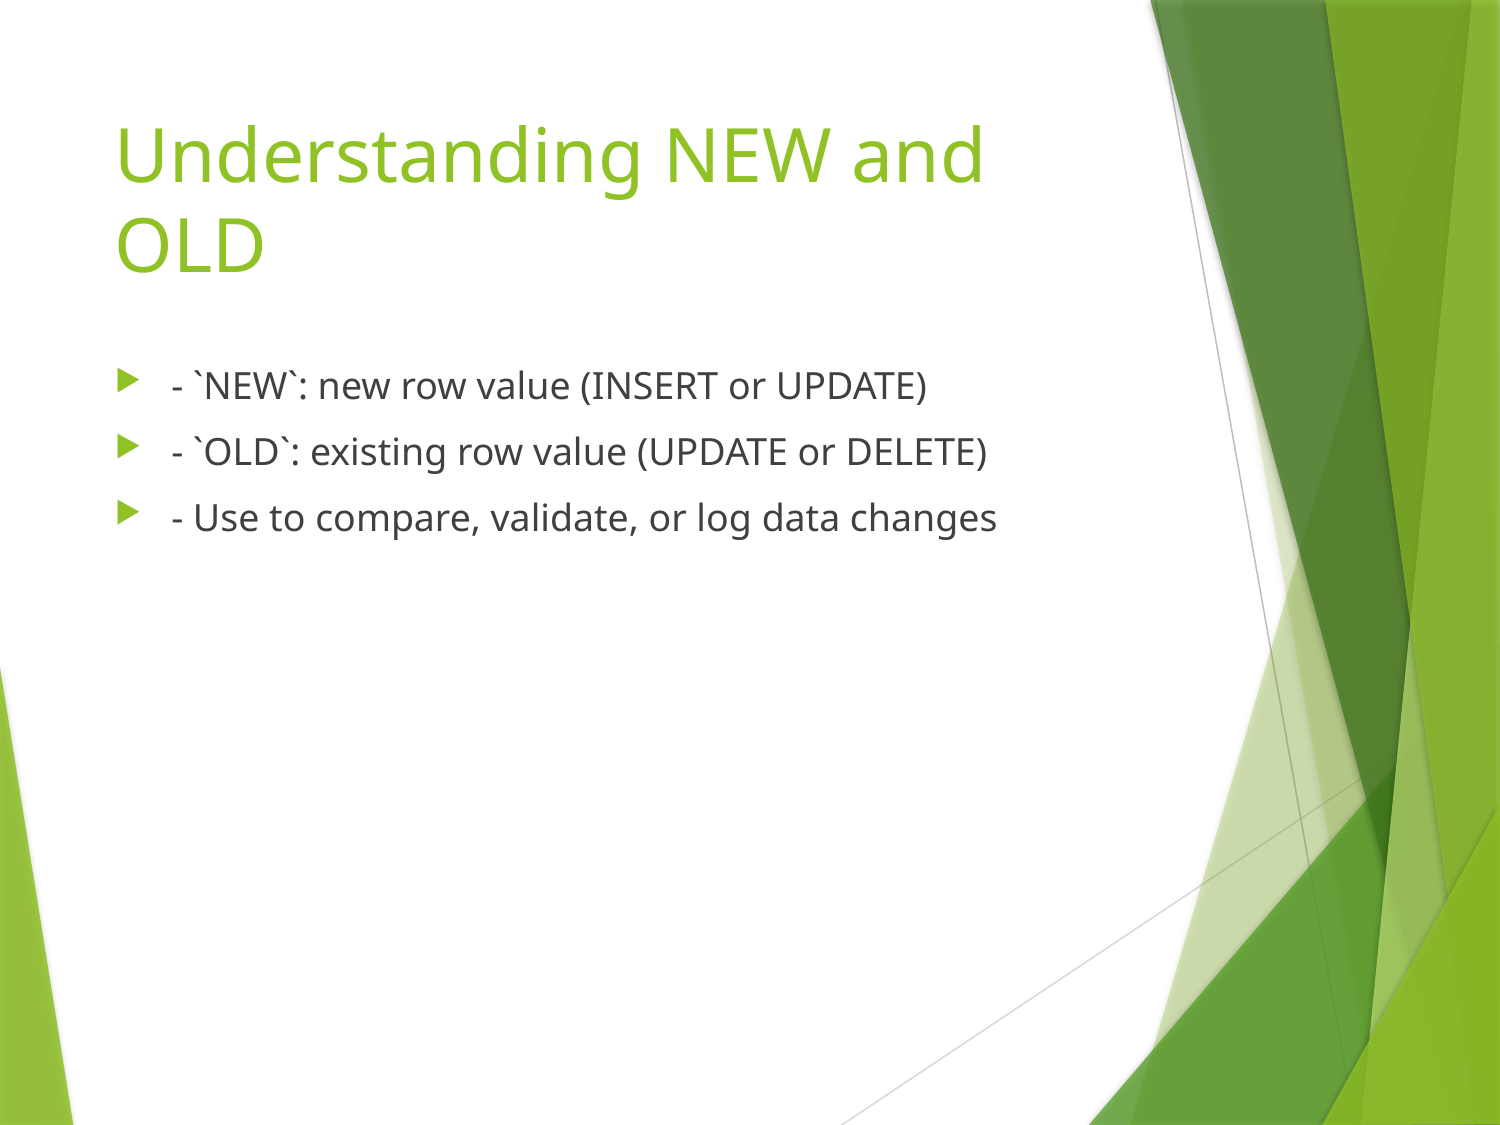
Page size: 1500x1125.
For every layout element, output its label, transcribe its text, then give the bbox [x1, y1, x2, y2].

list - `NEW`: new row value (INSERT or UPDATE) - `OLD`: existing row value (UPDATE or DELETE) - Use to compare, validate, or log data changes [99, 354, 1142, 992]
title Understanding NEW and OLD [99, 99, 1142, 317]
